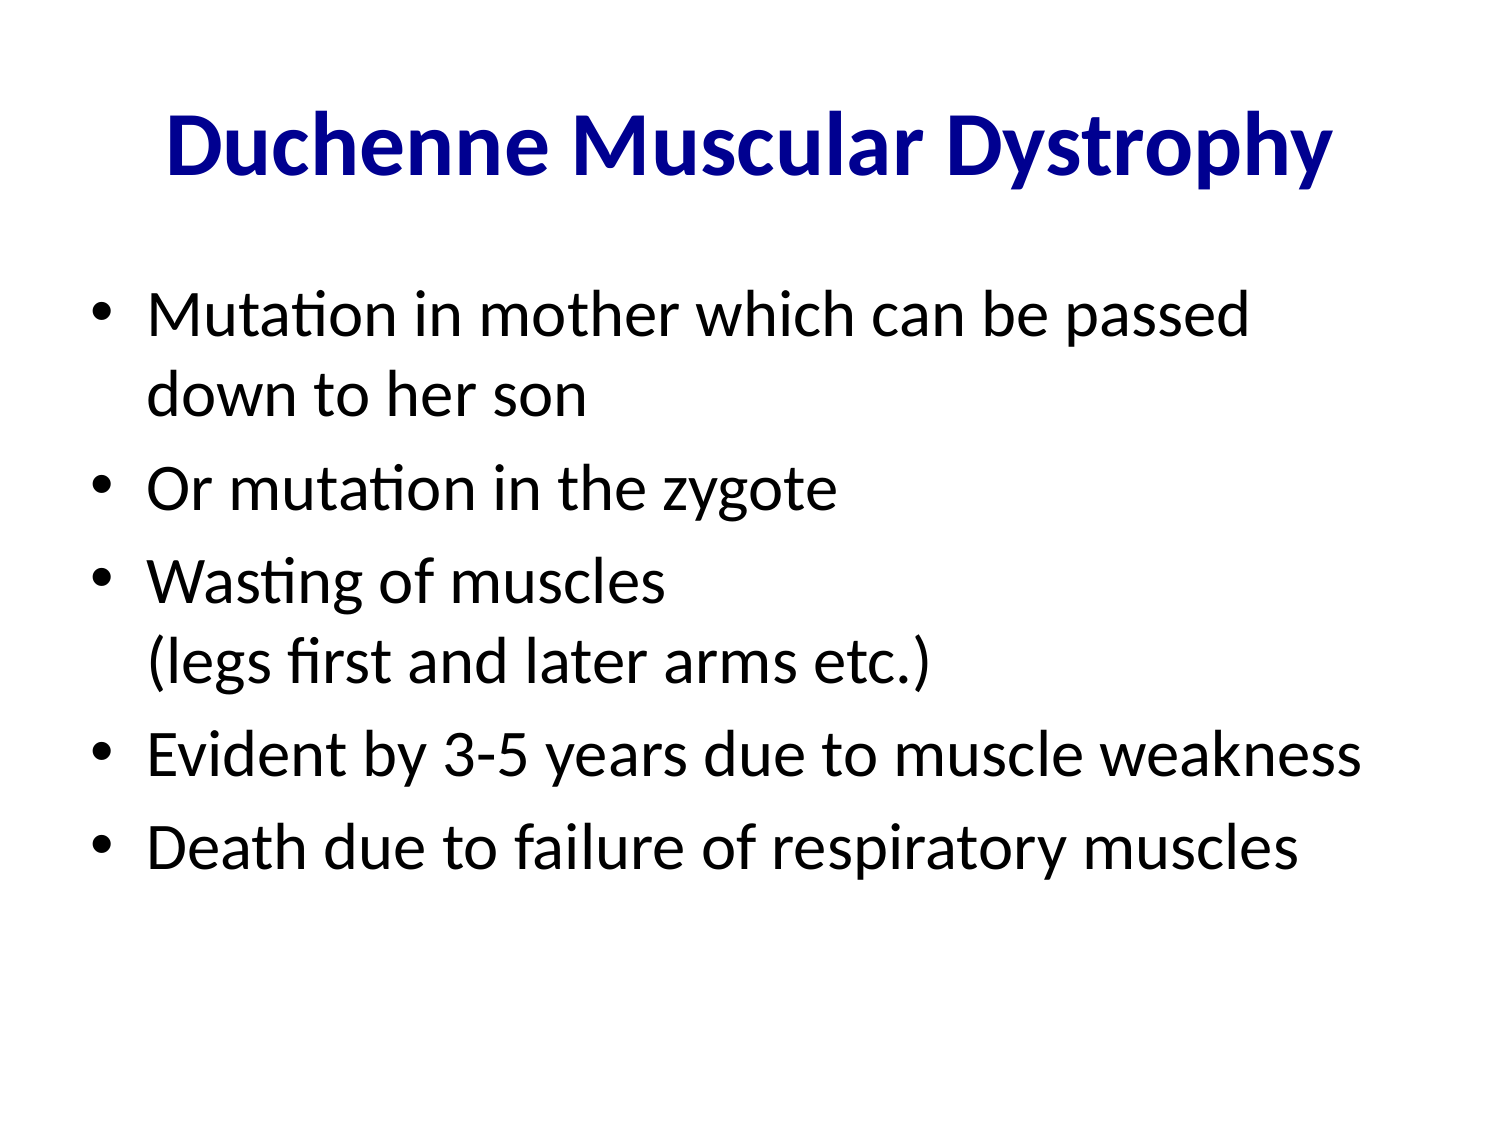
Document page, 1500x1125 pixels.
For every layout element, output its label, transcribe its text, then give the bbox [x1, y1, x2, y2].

title Duchenne Muscular Dystrophy [75, 45, 1425, 233]
list Mutation in mother which can be passed down to her son Or mutation in the zygote Wasting of muscles (legs first and later arms etc.) Evident by 3-5 years due to muscle weakness Death due to failure of respiratory muscles [75, 262, 1425, 1005]
